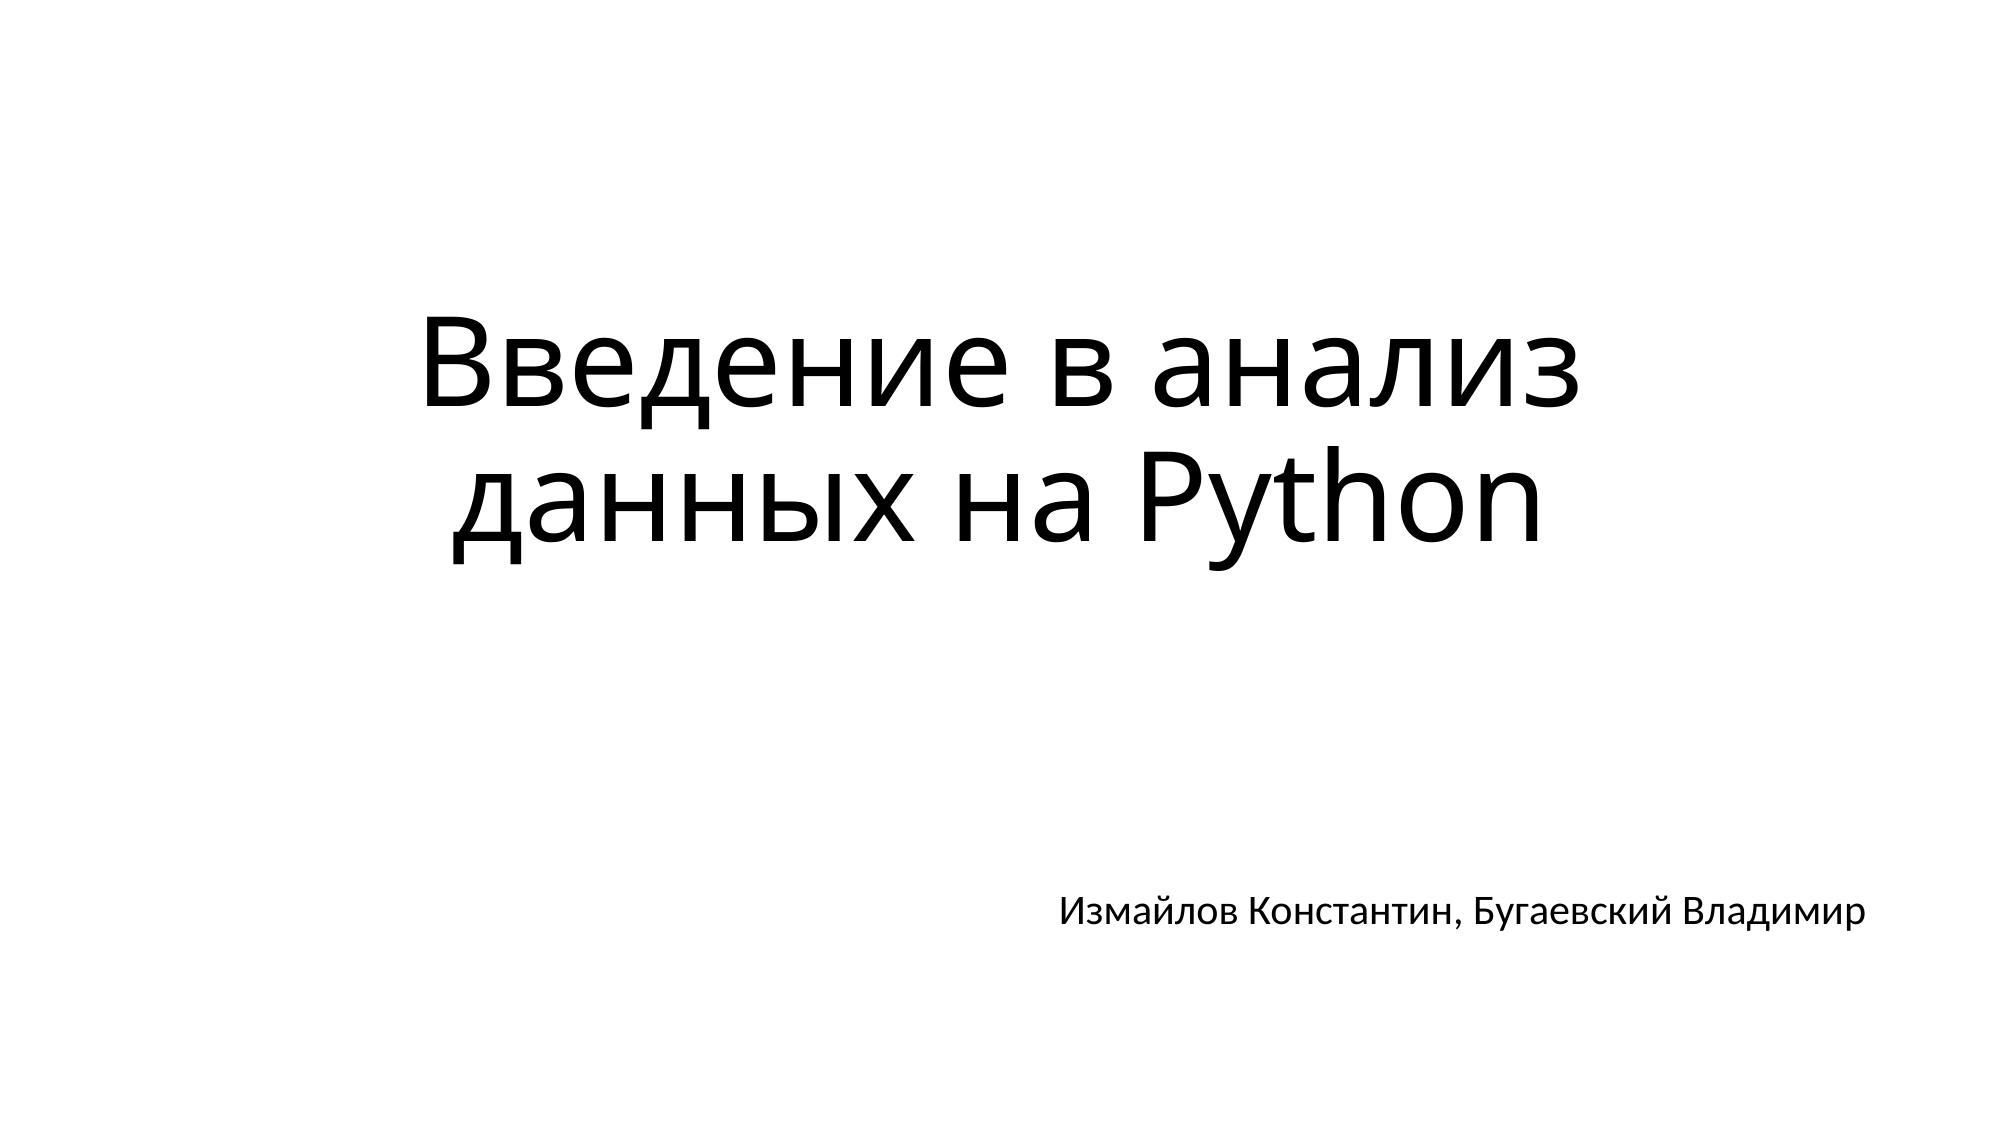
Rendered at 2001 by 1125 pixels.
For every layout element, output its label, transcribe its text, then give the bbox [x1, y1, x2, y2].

subtitle Измайлов Константин, Бугаевский Владимир [381, 880, 1881, 941]
title Введение в анализ данных на Python [249, 184, 1750, 576]
